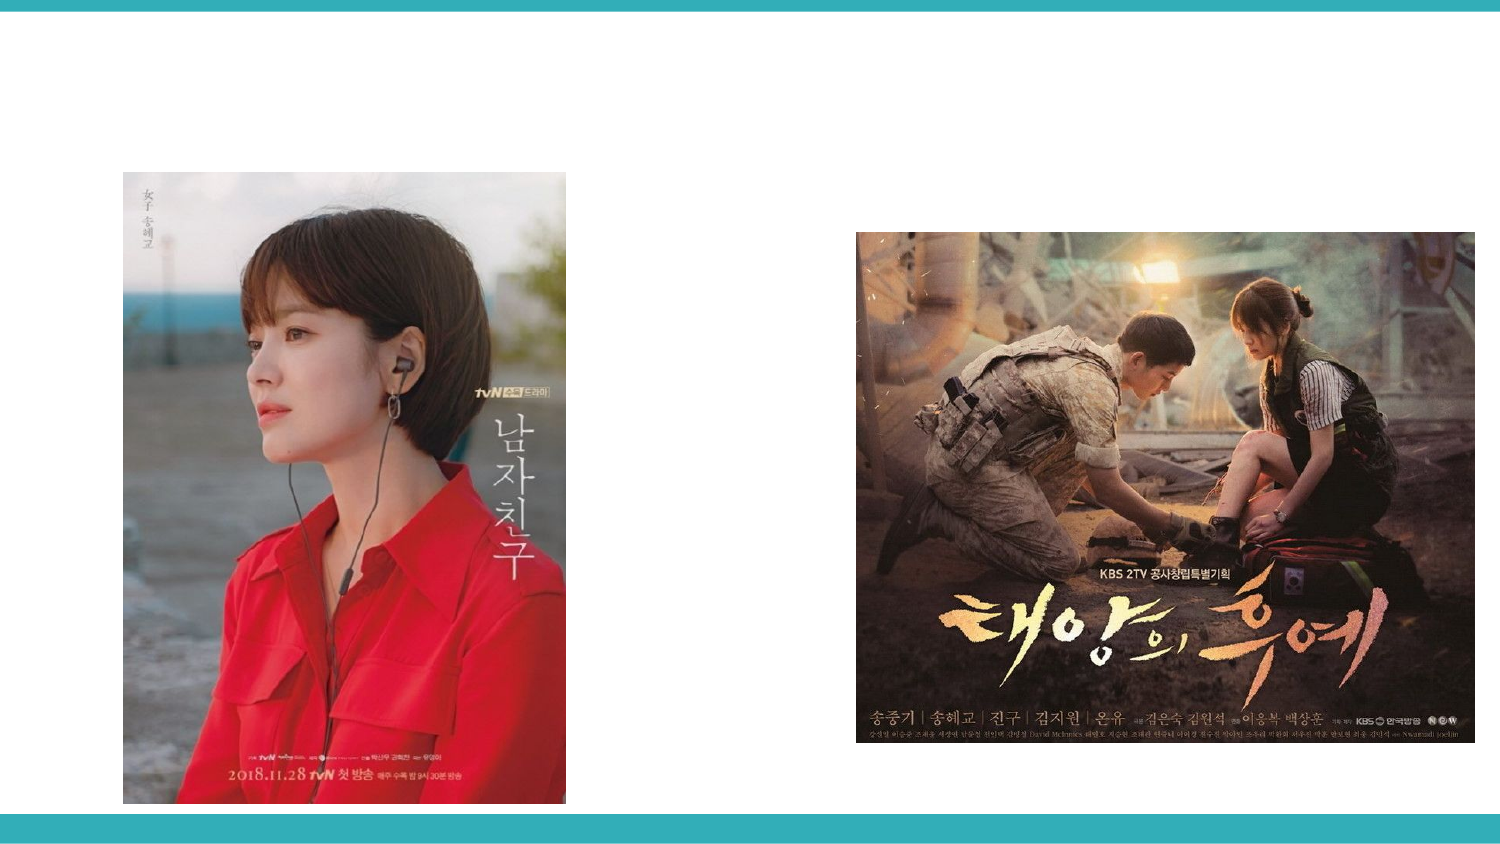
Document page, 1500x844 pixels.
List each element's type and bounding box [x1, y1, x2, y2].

picture [123, 171, 567, 804]
picture [856, 232, 1475, 744]
